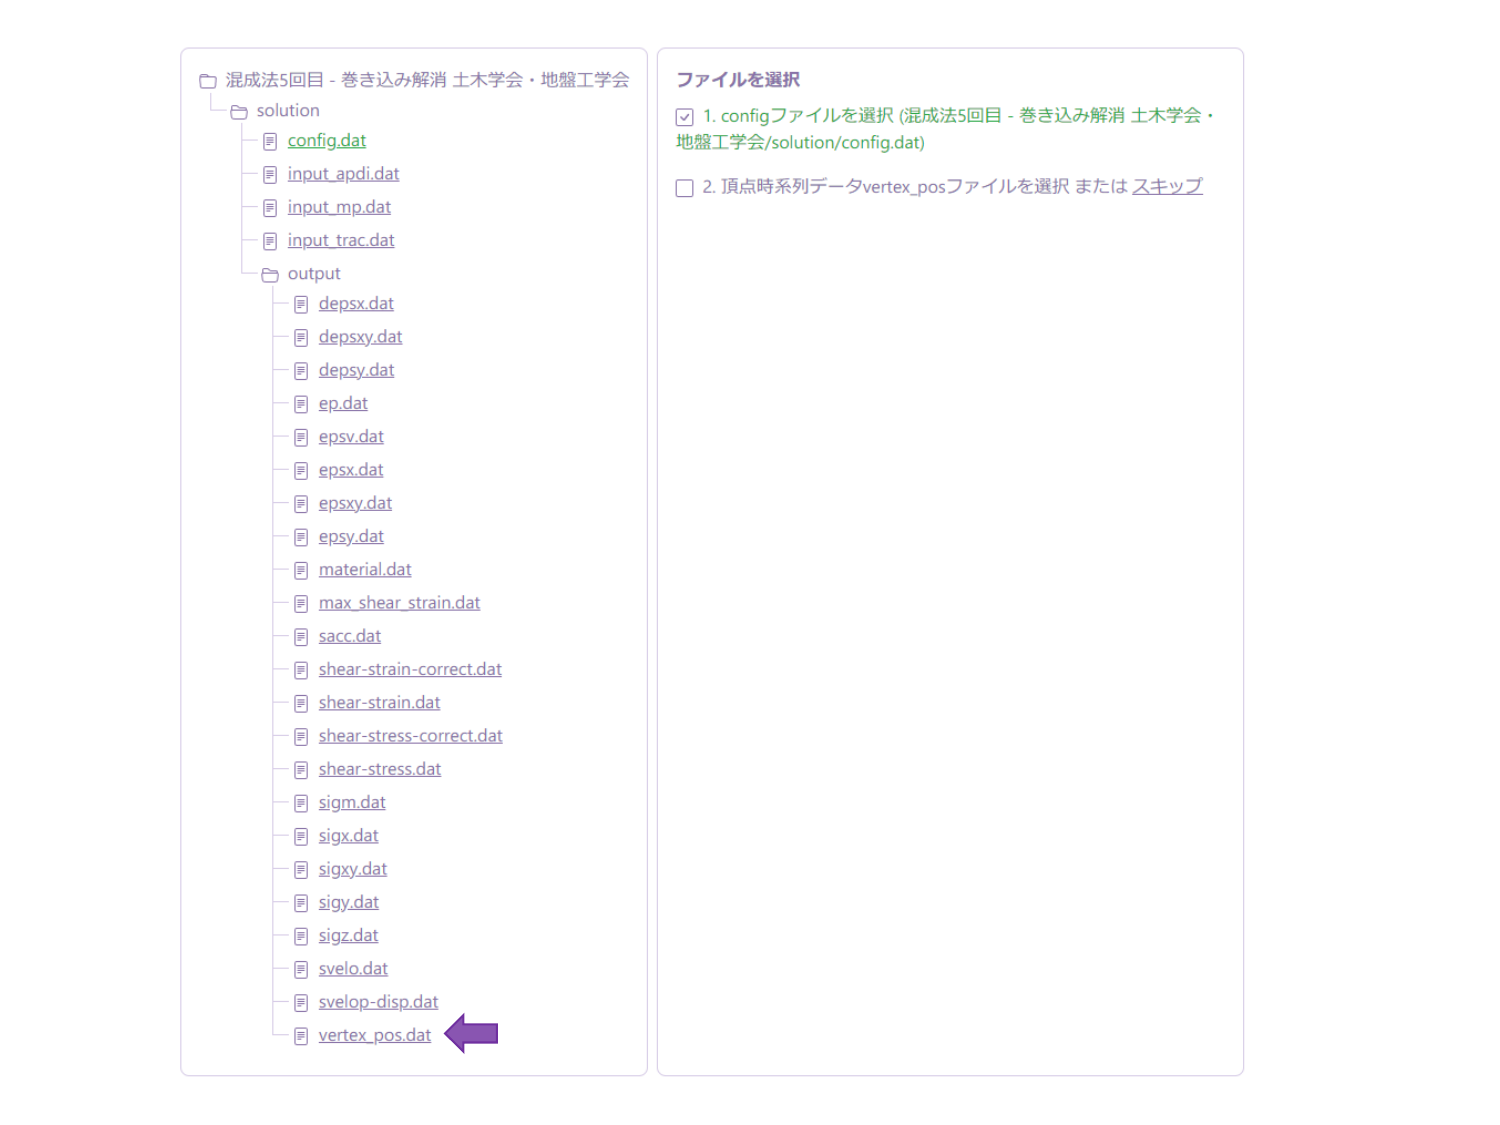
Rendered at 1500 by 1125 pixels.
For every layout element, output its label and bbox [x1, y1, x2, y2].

picture [177, 42, 1252, 1083]
